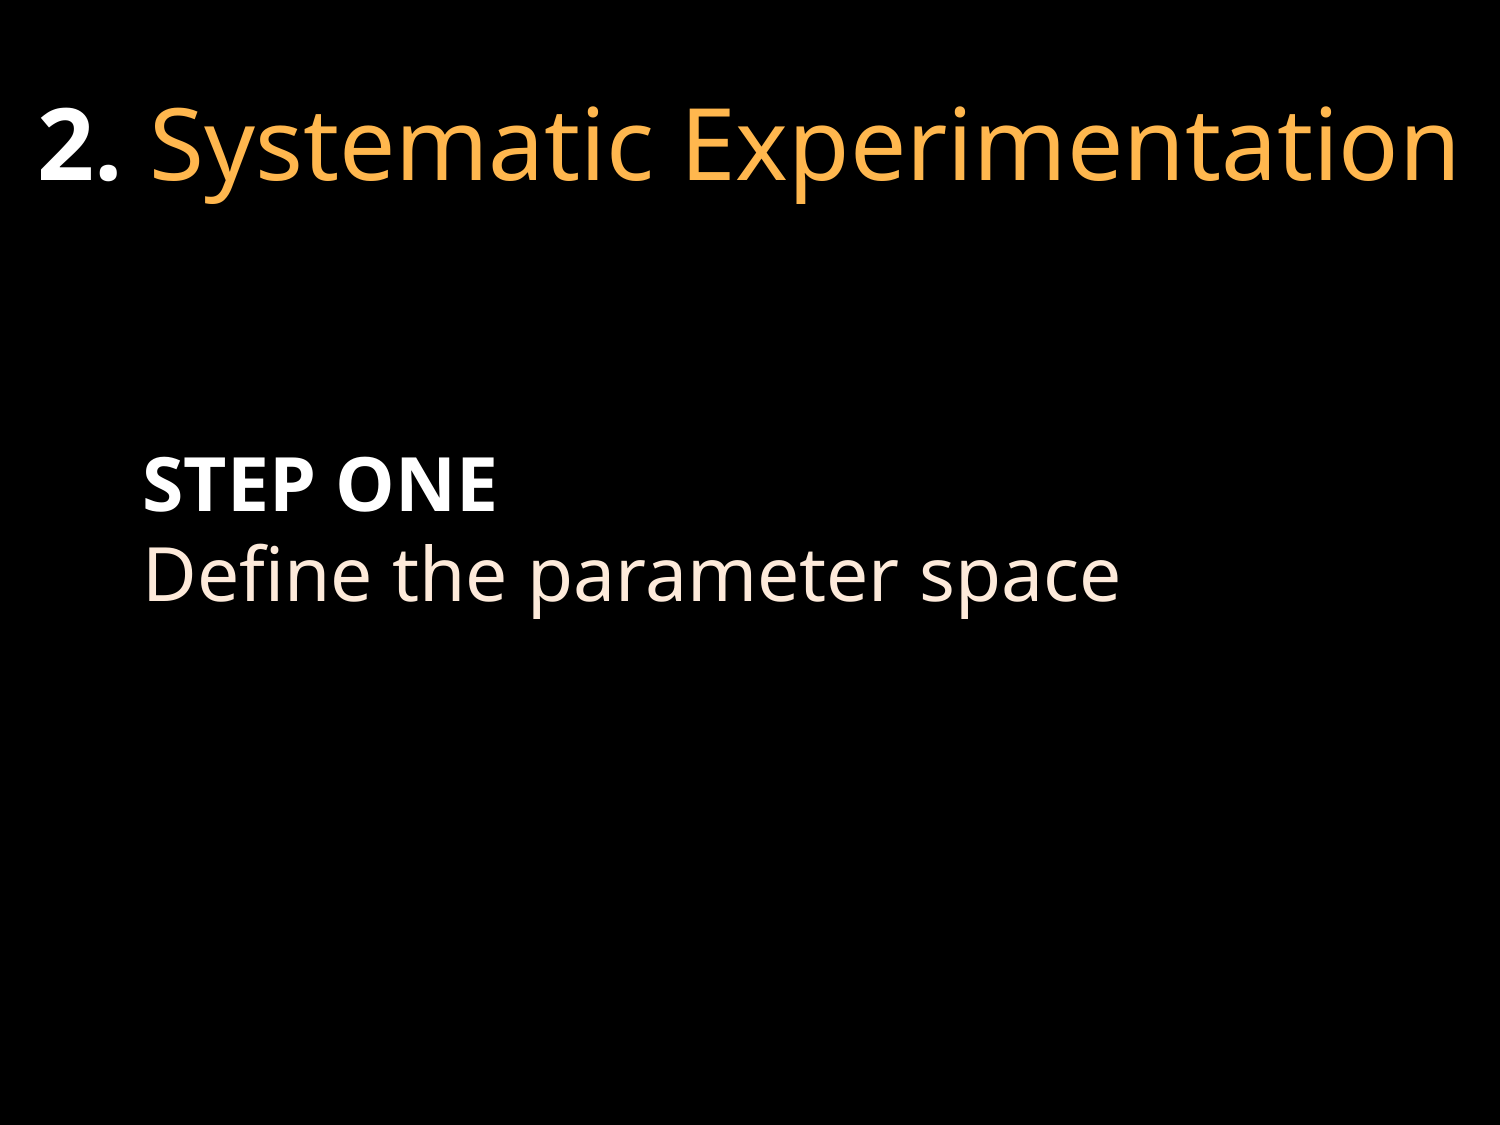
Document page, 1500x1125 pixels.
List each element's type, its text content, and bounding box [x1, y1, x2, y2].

text_box 2. Systematic Experimentation [0, 0, 1500, 282]
text_box STEP ONE Define the parameter space [127, 428, 1386, 624]
